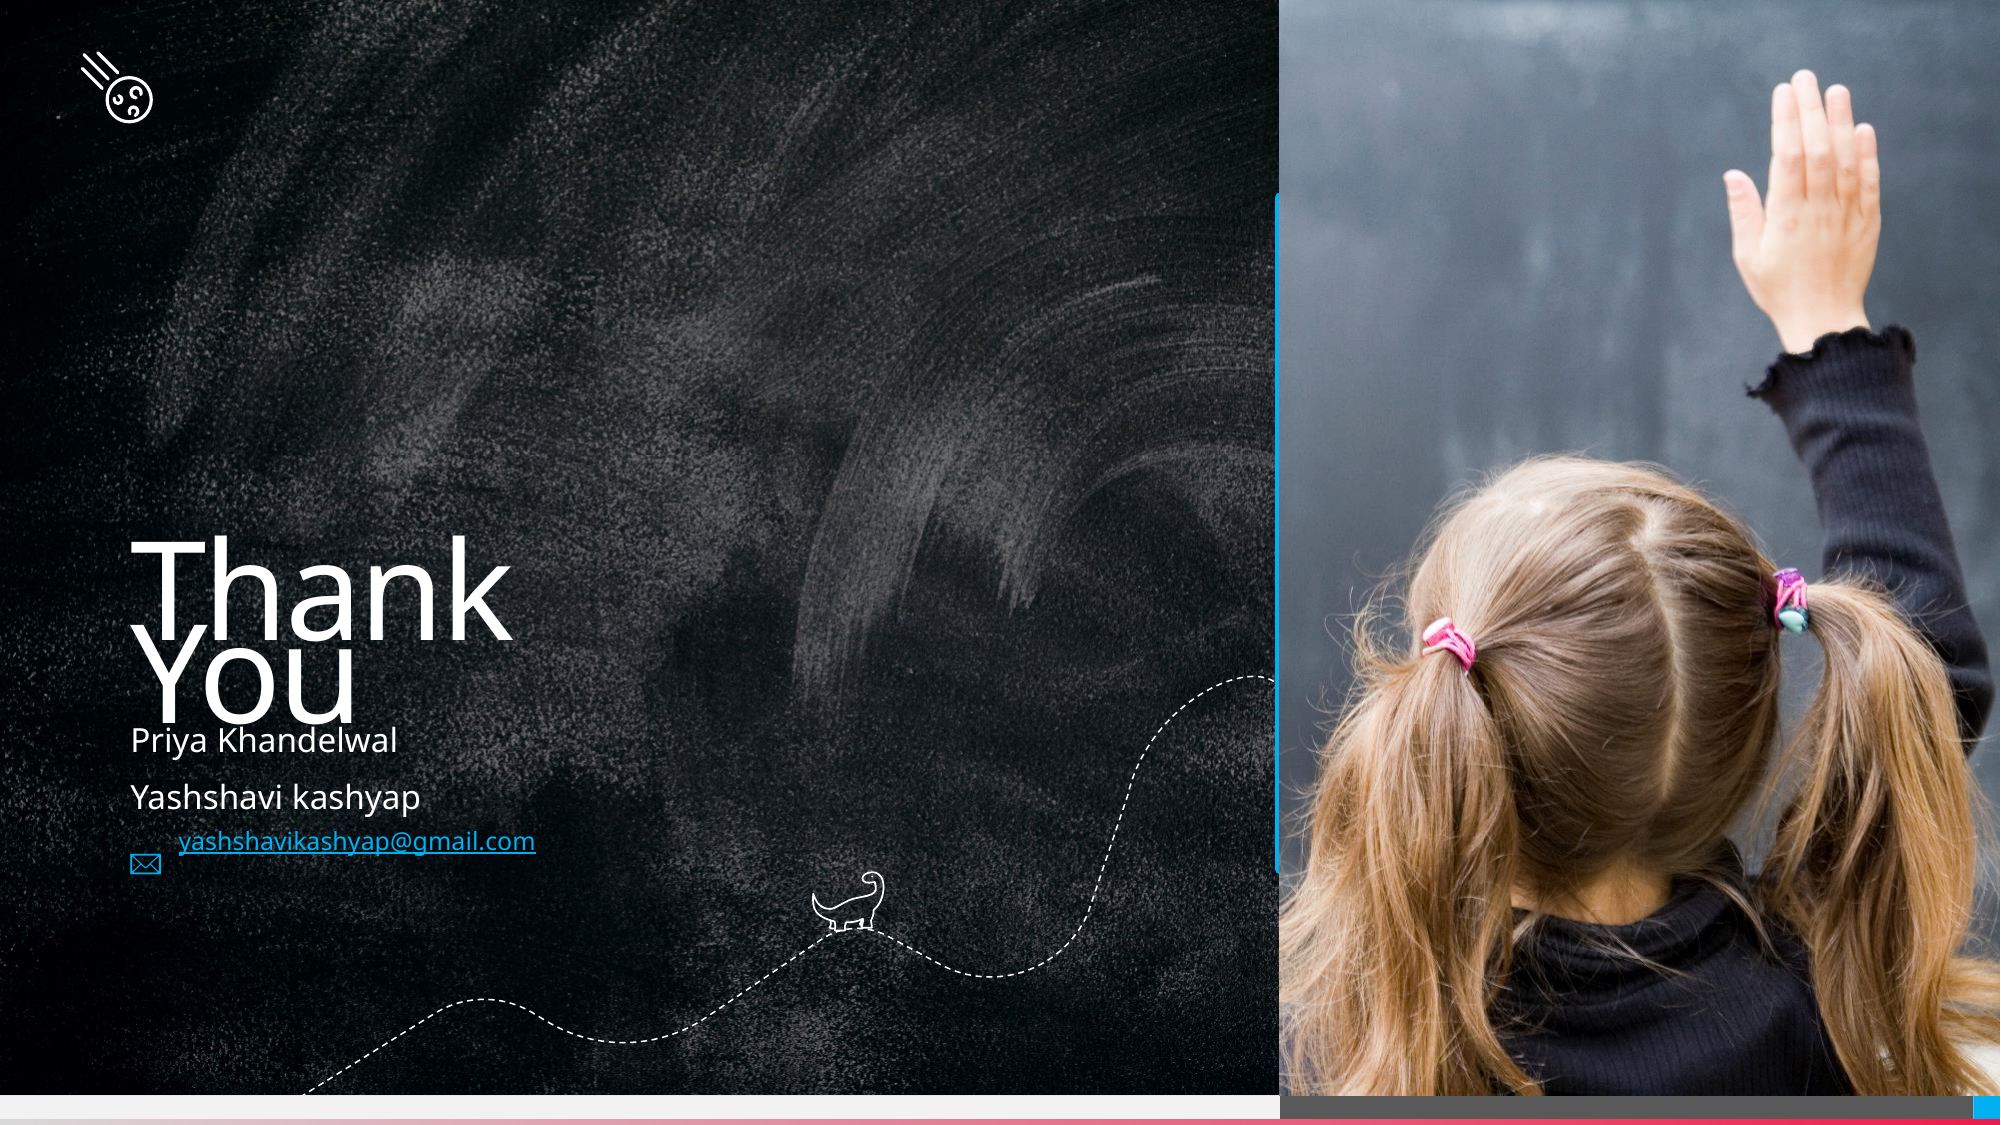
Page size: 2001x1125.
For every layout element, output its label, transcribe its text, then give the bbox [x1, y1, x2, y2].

title Thank You [130, 497, 748, 752]
picture [0, 0, 2000, 1096]
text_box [80, 50, 154, 124]
text_box [812, 871, 885, 932]
list yashshavikashyap@gmail.com [178, 844, 747, 886]
list Priya Khandelwal Yashshavi kashyap [130, 777, 747, 820]
